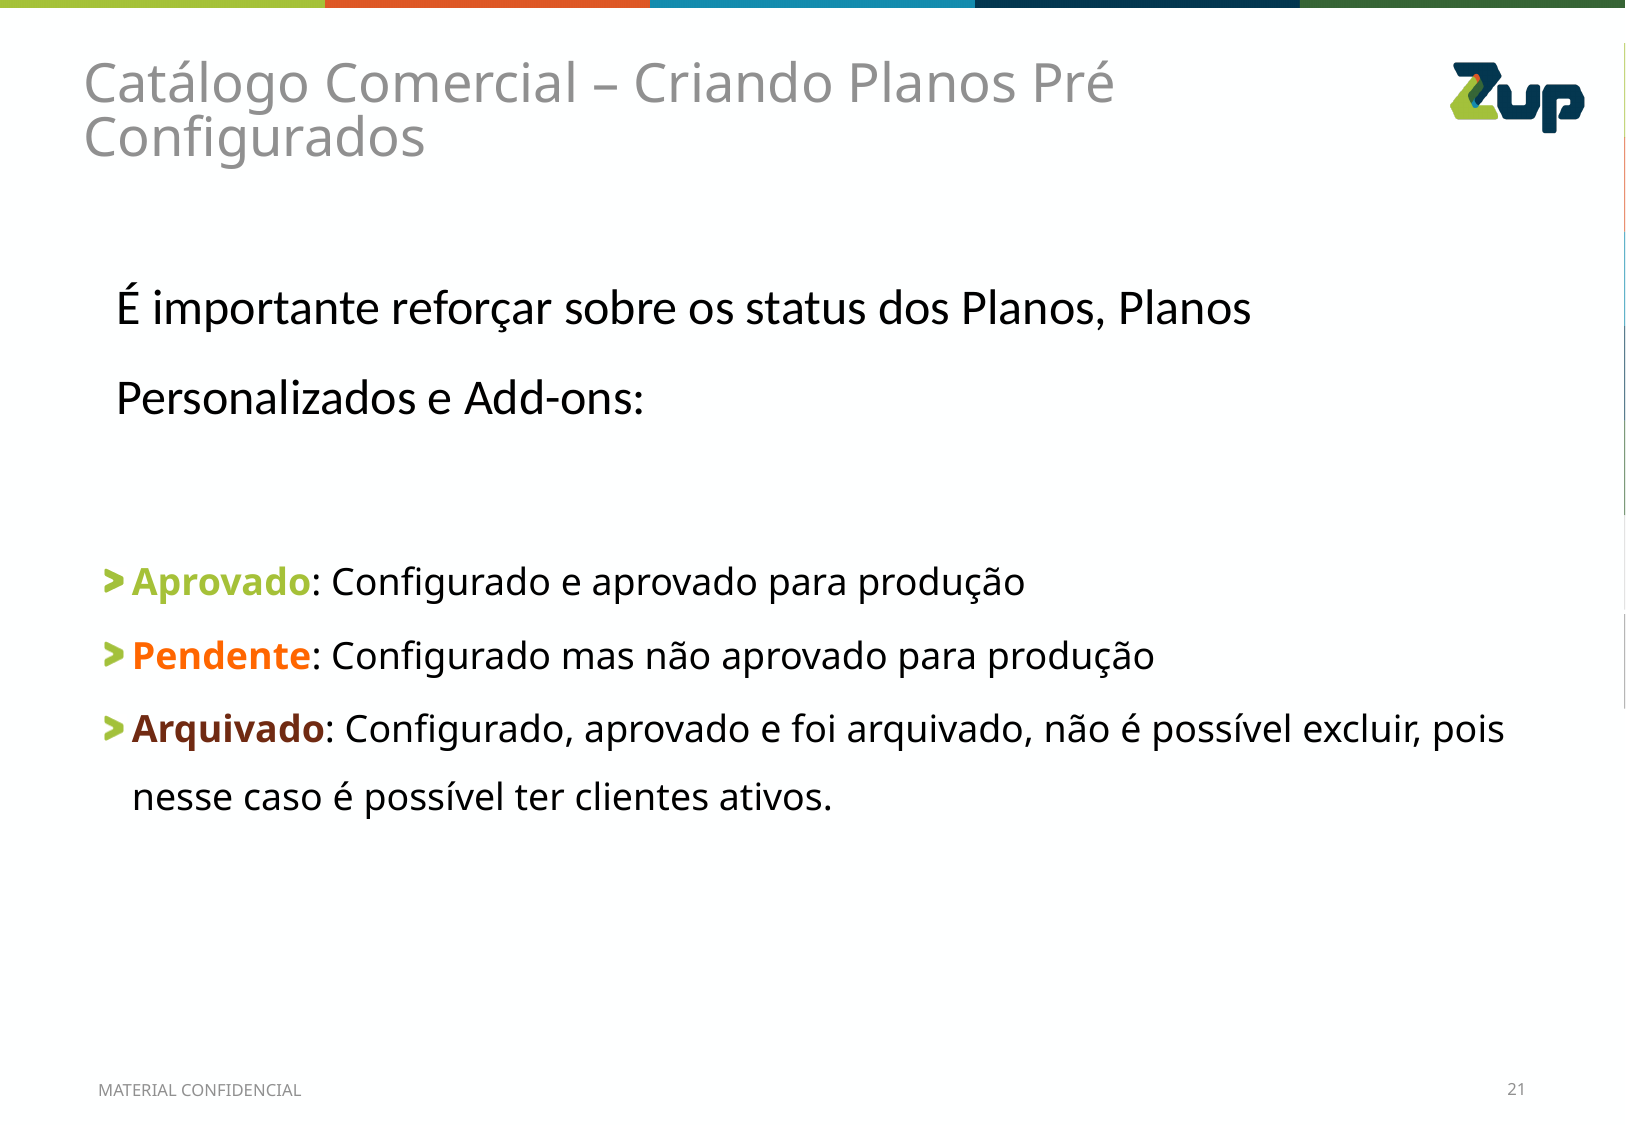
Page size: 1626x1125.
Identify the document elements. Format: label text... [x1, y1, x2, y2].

picture [1556, 99, 1585, 134]
slide_number 21 [1462, 1066, 1542, 1114]
picture [101, 714, 127, 742]
picture [1449, 60, 1585, 134]
text_box Aprovado: Configurado e aprovado para produção Pendente: Configurado mas não aprovado para produção Arquivado: Configurado, aprovado e foi arquivado, não é possível excluir, pois nesse caso é possível ter clientes ativos. [101, 484, 1561, 867]
footer MATERIAL CONFIDENCIAL [83, 1066, 1462, 1114]
picture [101, 640, 127, 668]
picture [0, 0, 974, 8]
picture [1300, 0, 1625, 8]
picture [101, 567, 127, 594]
text_box É importante reforçar sobre os status dos Planos, Planos Personalizados e Add-ons: [101, 237, 1482, 522]
title Catálogo Comercial – Criando Planos Pré Configurados [83, 58, 1363, 166]
